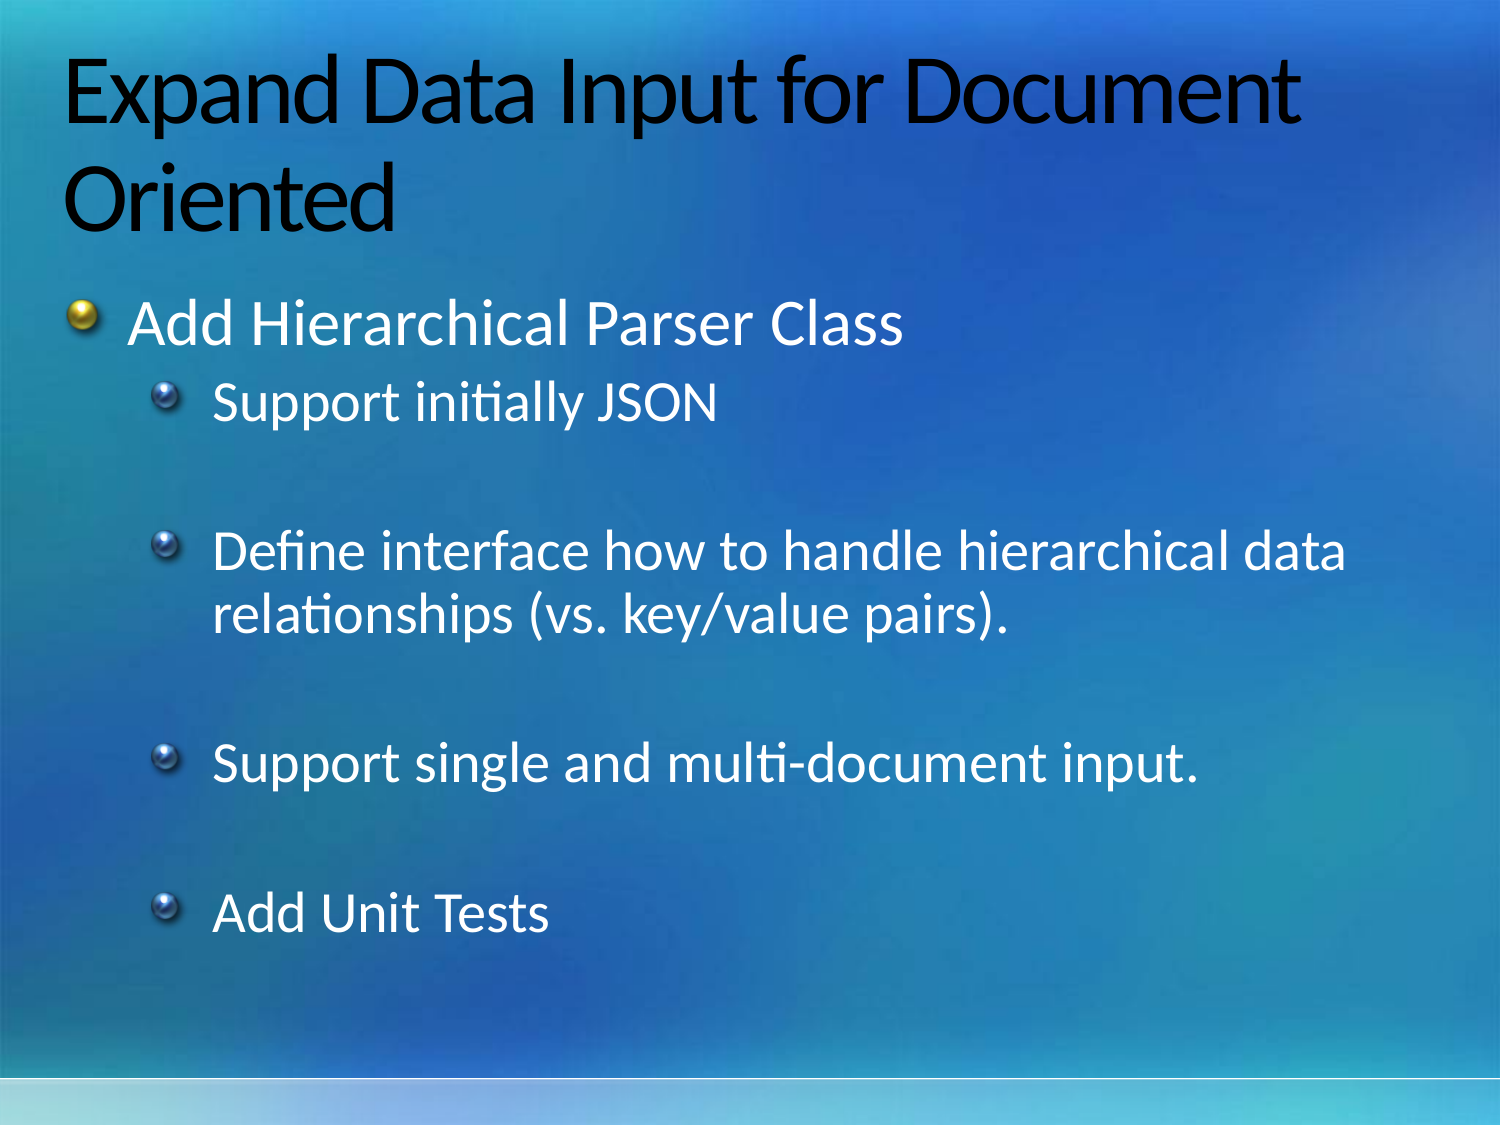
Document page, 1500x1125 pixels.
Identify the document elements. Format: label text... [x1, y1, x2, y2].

picture [0, 0, 1500, 1125]
title Expand Data Input for Document Oriented [62, 37, 1438, 287]
list Add Hierarchical Parser Class Support initially JSON Define interface how to handle hierarchical data relationships (vs. key/value pairs). Support single and multi-document input. Add Unit Tests [62, 287, 1438, 969]
